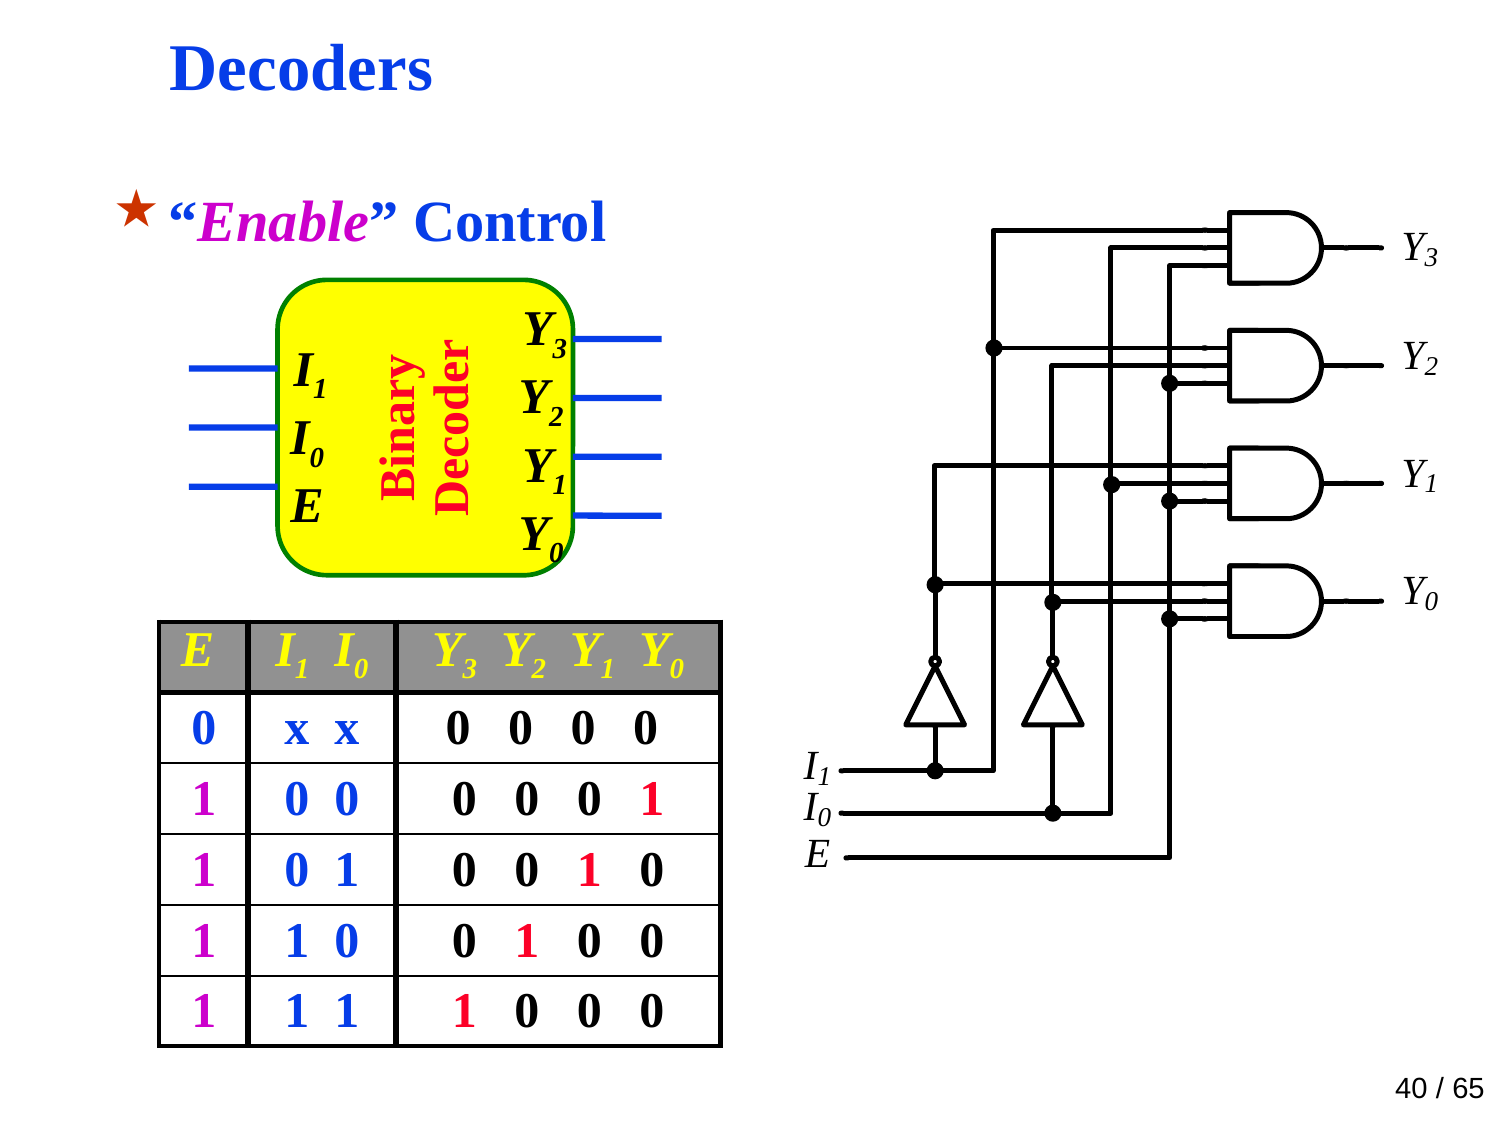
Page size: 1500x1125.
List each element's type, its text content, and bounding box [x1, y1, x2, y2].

table_cell 0 0 [251, 764, 393, 833]
table_cell 0 1 [251, 835, 393, 904]
table_header I1 I0 [251, 624, 393, 690]
table_cell 0 1 0 0 [399, 906, 718, 975]
table_cell 1 1 [251, 977, 393, 1044]
table_cell 1 [161, 764, 245, 833]
table_cell 0 0 0 0 [399, 695, 718, 762]
table_cell 1 0 0 0 [399, 977, 718, 1044]
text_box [188, 279, 662, 576]
title Decoders [159, 31, 1459, 109]
table_cell 0 0 1 0 [399, 835, 718, 904]
table_cell 1 [161, 835, 245, 904]
table_header E [161, 624, 245, 690]
table_header Y3 Y2 Y1 Y0 [399, 624, 718, 690]
table_cell 1 0 [251, 906, 393, 975]
table_cell 0 0 0 1 [399, 764, 718, 833]
list “Enable” Control [100, 178, 1459, 257]
slide_number 39 / 65 [1303, 1064, 1500, 1112]
table_cell 1 [161, 977, 245, 1044]
table_cell 0 [161, 695, 245, 762]
table_cell 1 [161, 906, 245, 975]
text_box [765, 196, 1472, 900]
table_cell x x [251, 695, 393, 762]
